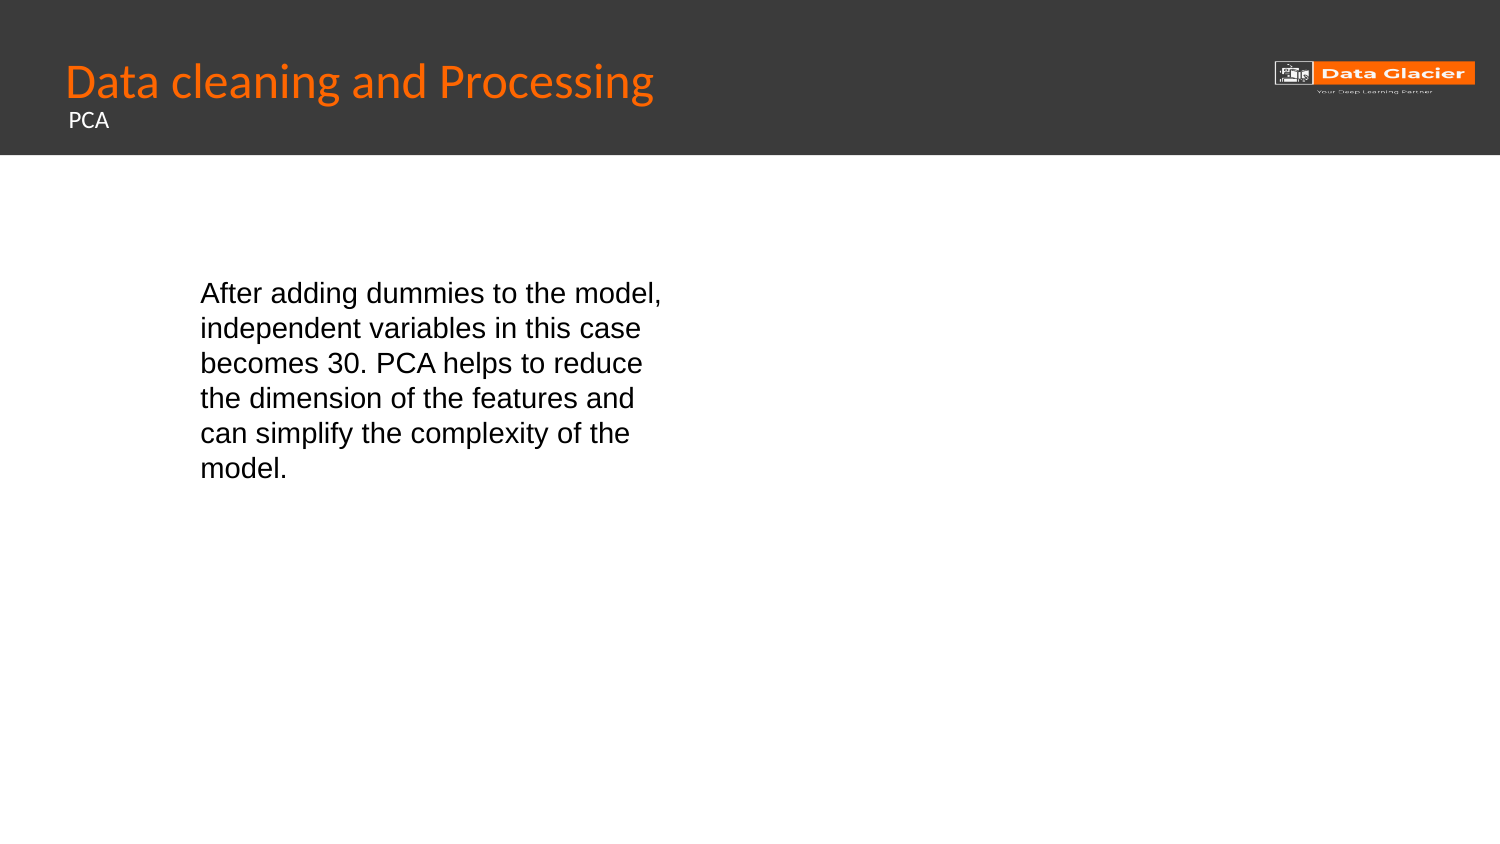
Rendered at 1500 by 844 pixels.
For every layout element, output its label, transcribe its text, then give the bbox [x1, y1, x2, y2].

title [0, 0, 1500, 156]
text_box After adding dummies to the model, independent variables in this case becomes 30. PCA helps to reduce the dimension of the features and can simplify the complexity of the model. [185, 259, 687, 500]
text_box PCA [57, 97, 627, 140]
text_box Data cleaning and Processing [54, 42, 767, 114]
picture [1272, 16, 1477, 139]
